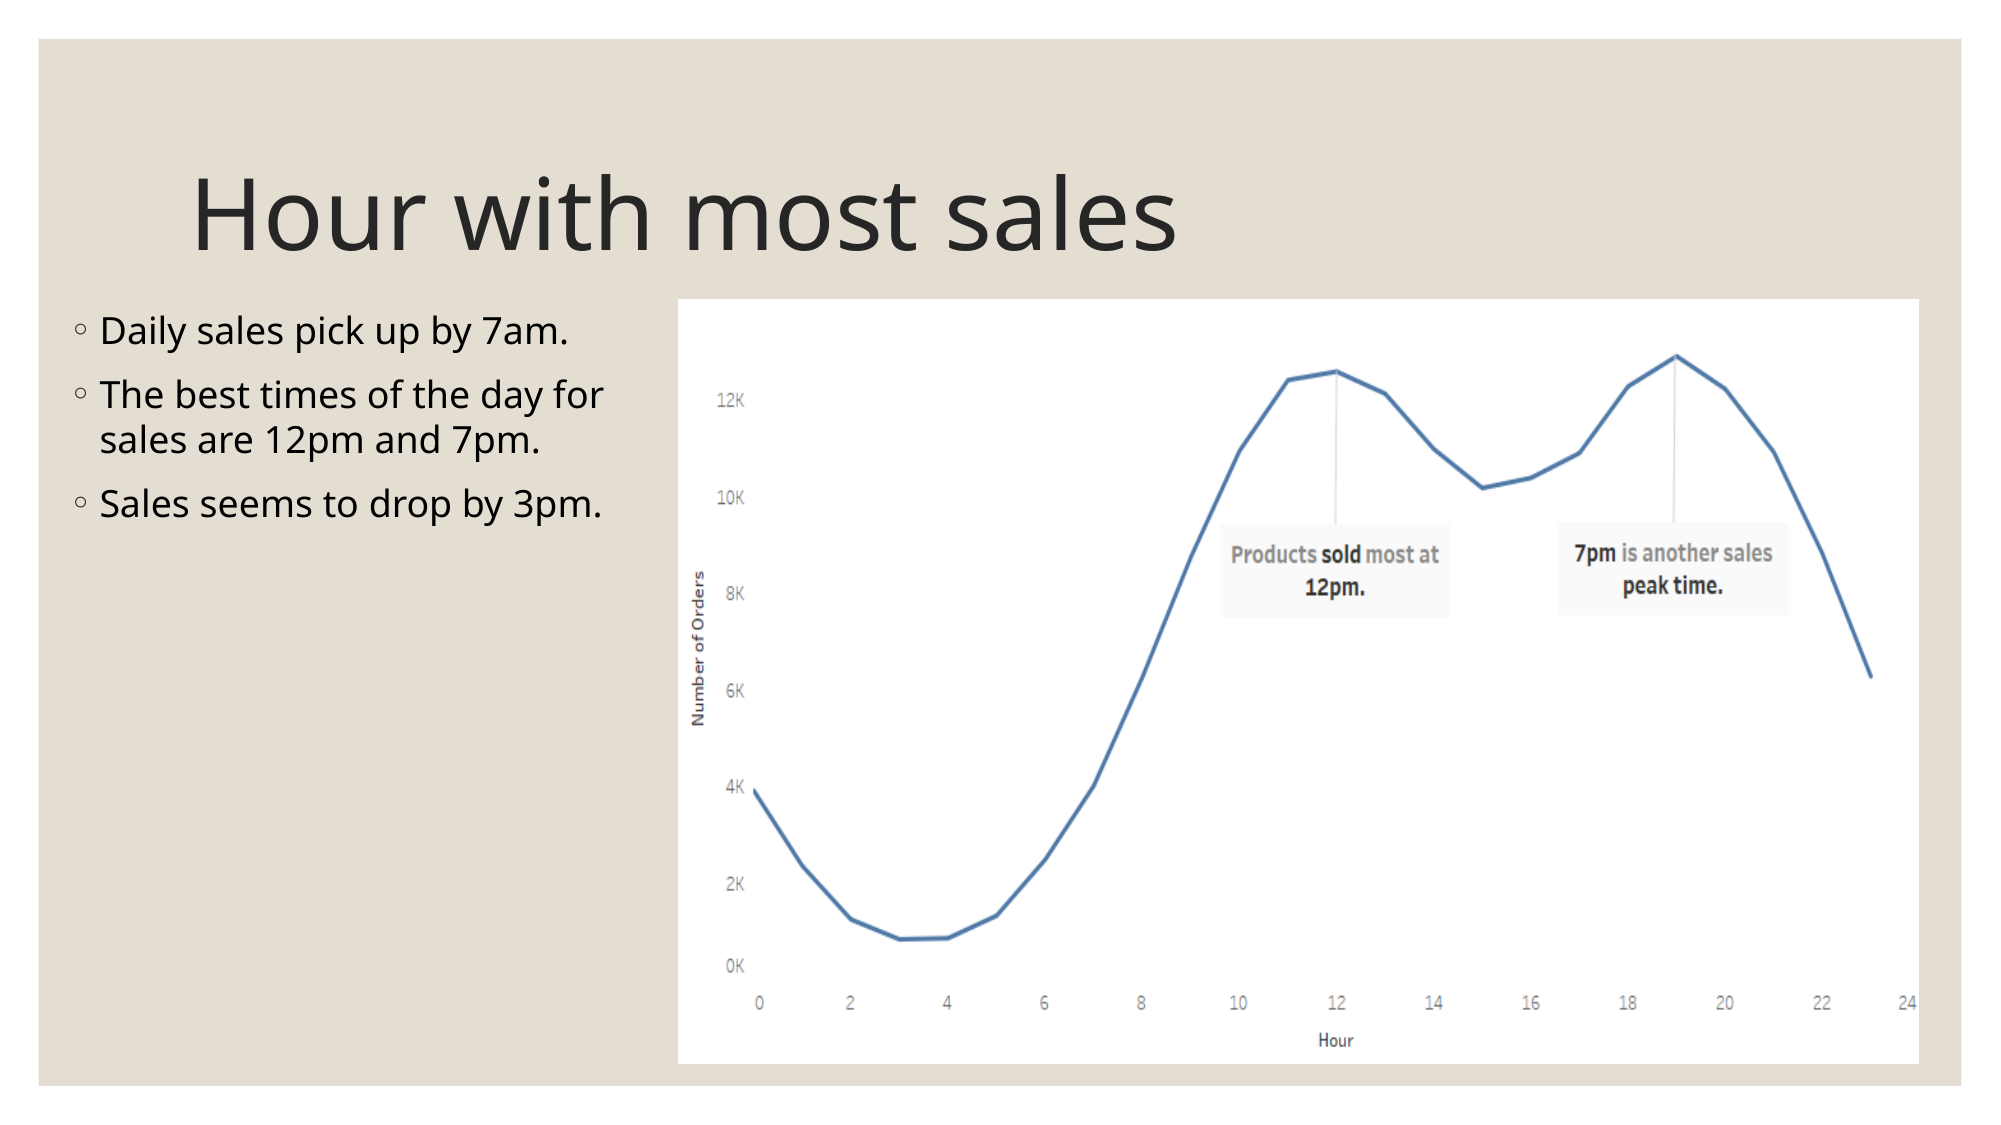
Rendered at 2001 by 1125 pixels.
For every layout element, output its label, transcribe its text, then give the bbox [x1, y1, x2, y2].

title Hour with most sales [174, 105, 1825, 331]
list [678, 299, 1919, 1064]
list Daily sales pick up by 7am. The best times of the day for sales are 12pm and 7pm. Sales seems to drop by 3pm. [54, 299, 646, 1064]
